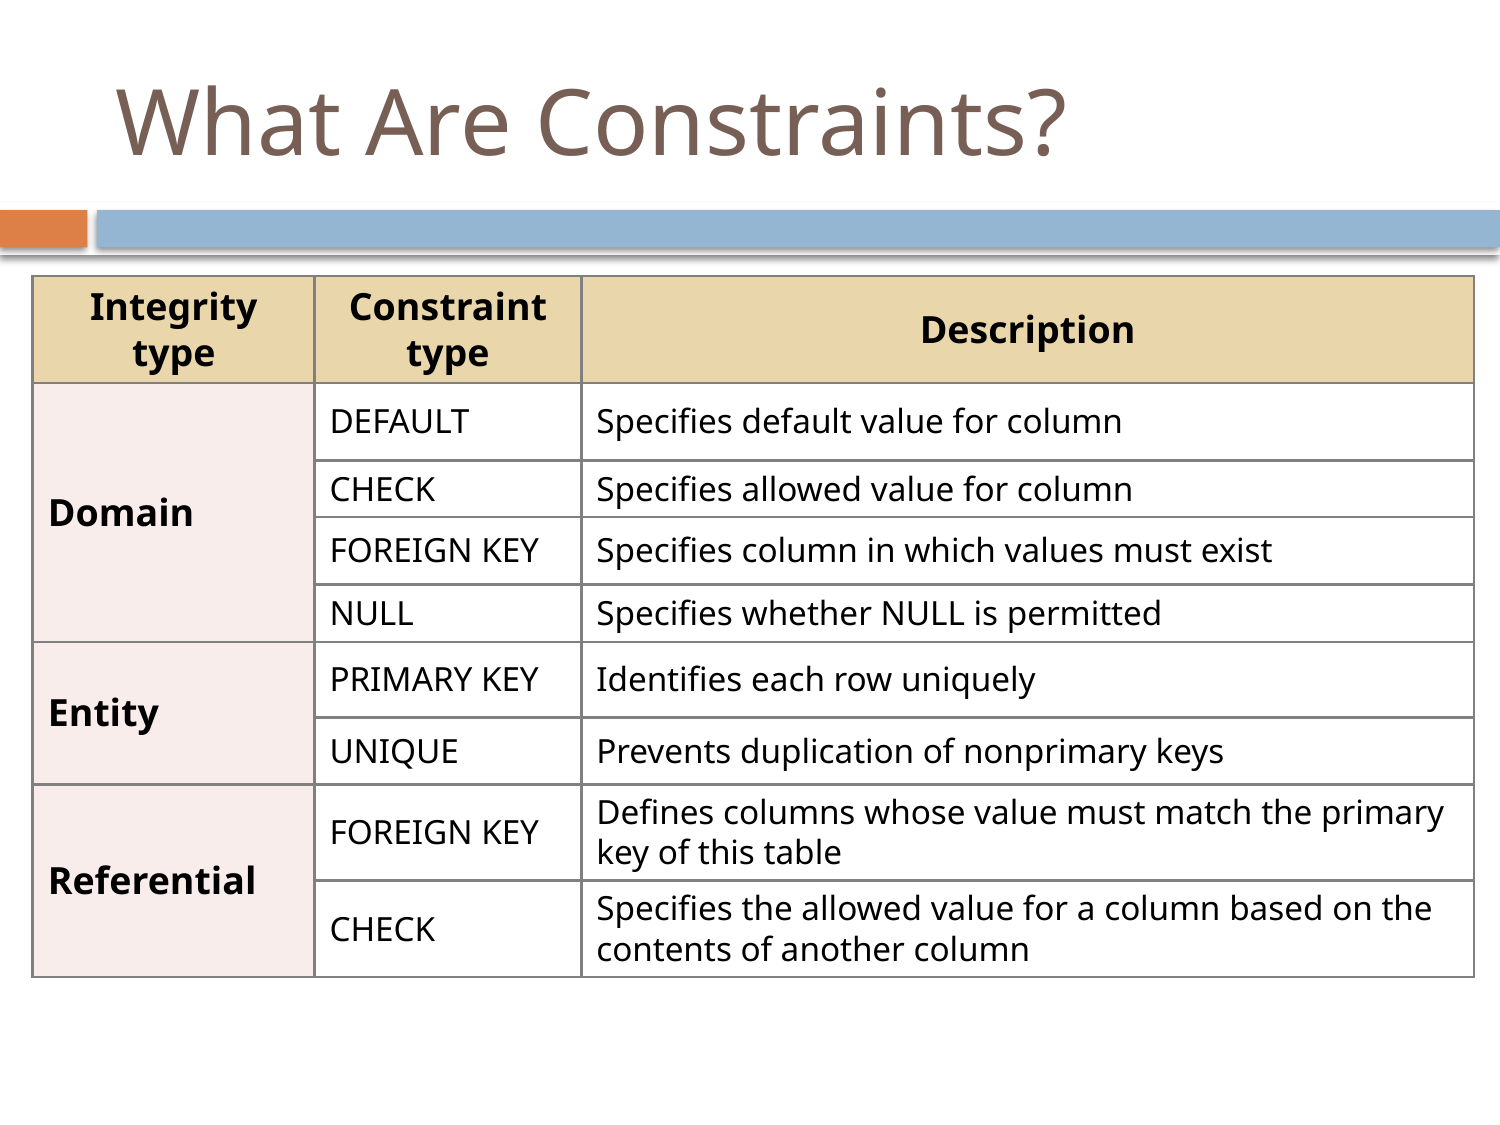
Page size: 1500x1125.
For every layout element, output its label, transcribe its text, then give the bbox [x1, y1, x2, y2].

table_cell Prevents duplication of nonprimary keys [583, 719, 1473, 783]
table_cell Identifies each row uniquely [583, 643, 1473, 716]
table_cell FOREIGN KEY [316, 518, 580, 583]
table_cell Specifies column in which values must exist [583, 518, 1473, 583]
table_cell UNIQUE [316, 719, 580, 783]
table_cell Specifies default value for column [583, 384, 1473, 459]
table_cell Referential [34, 786, 313, 976]
table_cell FOREIGN KEY [316, 786, 580, 879]
table_header Description [583, 277, 1473, 382]
table_cell PRIMARY KEY [316, 643, 580, 716]
table_cell DEFAULT [316, 384, 580, 459]
table_header Constraint type [316, 277, 580, 382]
table_cell CHECK [316, 882, 580, 976]
table_cell Domain [34, 384, 313, 641]
table_cell Specifies the allowed value for a column based on the contents of another column [583, 882, 1473, 976]
table_cell Specifies allowed value for column [583, 462, 1473, 516]
table_cell CHECK [316, 462, 580, 516]
table_header Integrity type [34, 277, 313, 382]
table_cell NULL [316, 586, 580, 641]
table_cell Entity [34, 643, 313, 783]
table_cell Defines columns whose value must match the primary key of this table [583, 786, 1473, 879]
title What Are Constraints? [100, 37, 1438, 200]
table_cell Specifies whether NULL is permitted [583, 586, 1473, 641]
